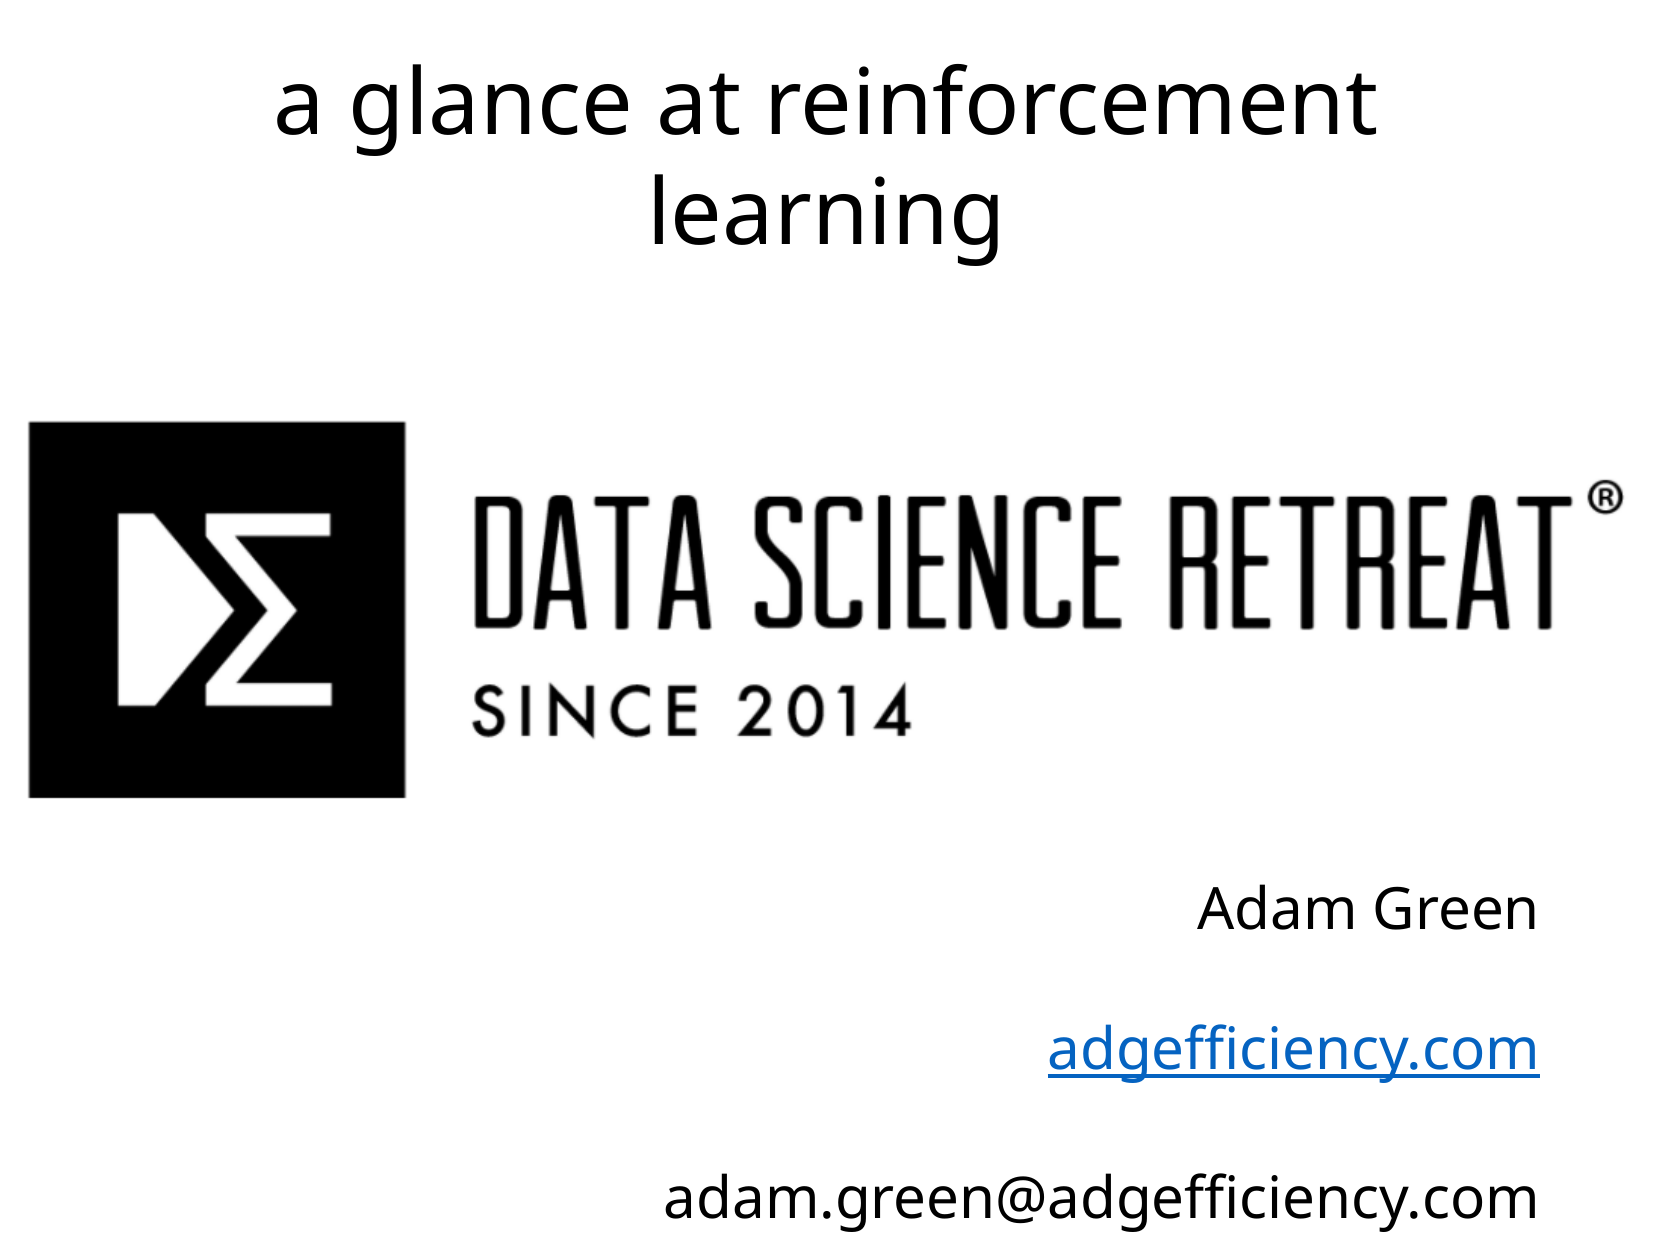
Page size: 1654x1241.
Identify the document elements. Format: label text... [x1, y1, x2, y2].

title a glance at reinforcement learning [82, 42, 1571, 263]
text_box Adam Green adgefficiency.com adam.green@adgefficiency.com [162, 863, 1555, 1241]
picture [0, 391, 1653, 827]
